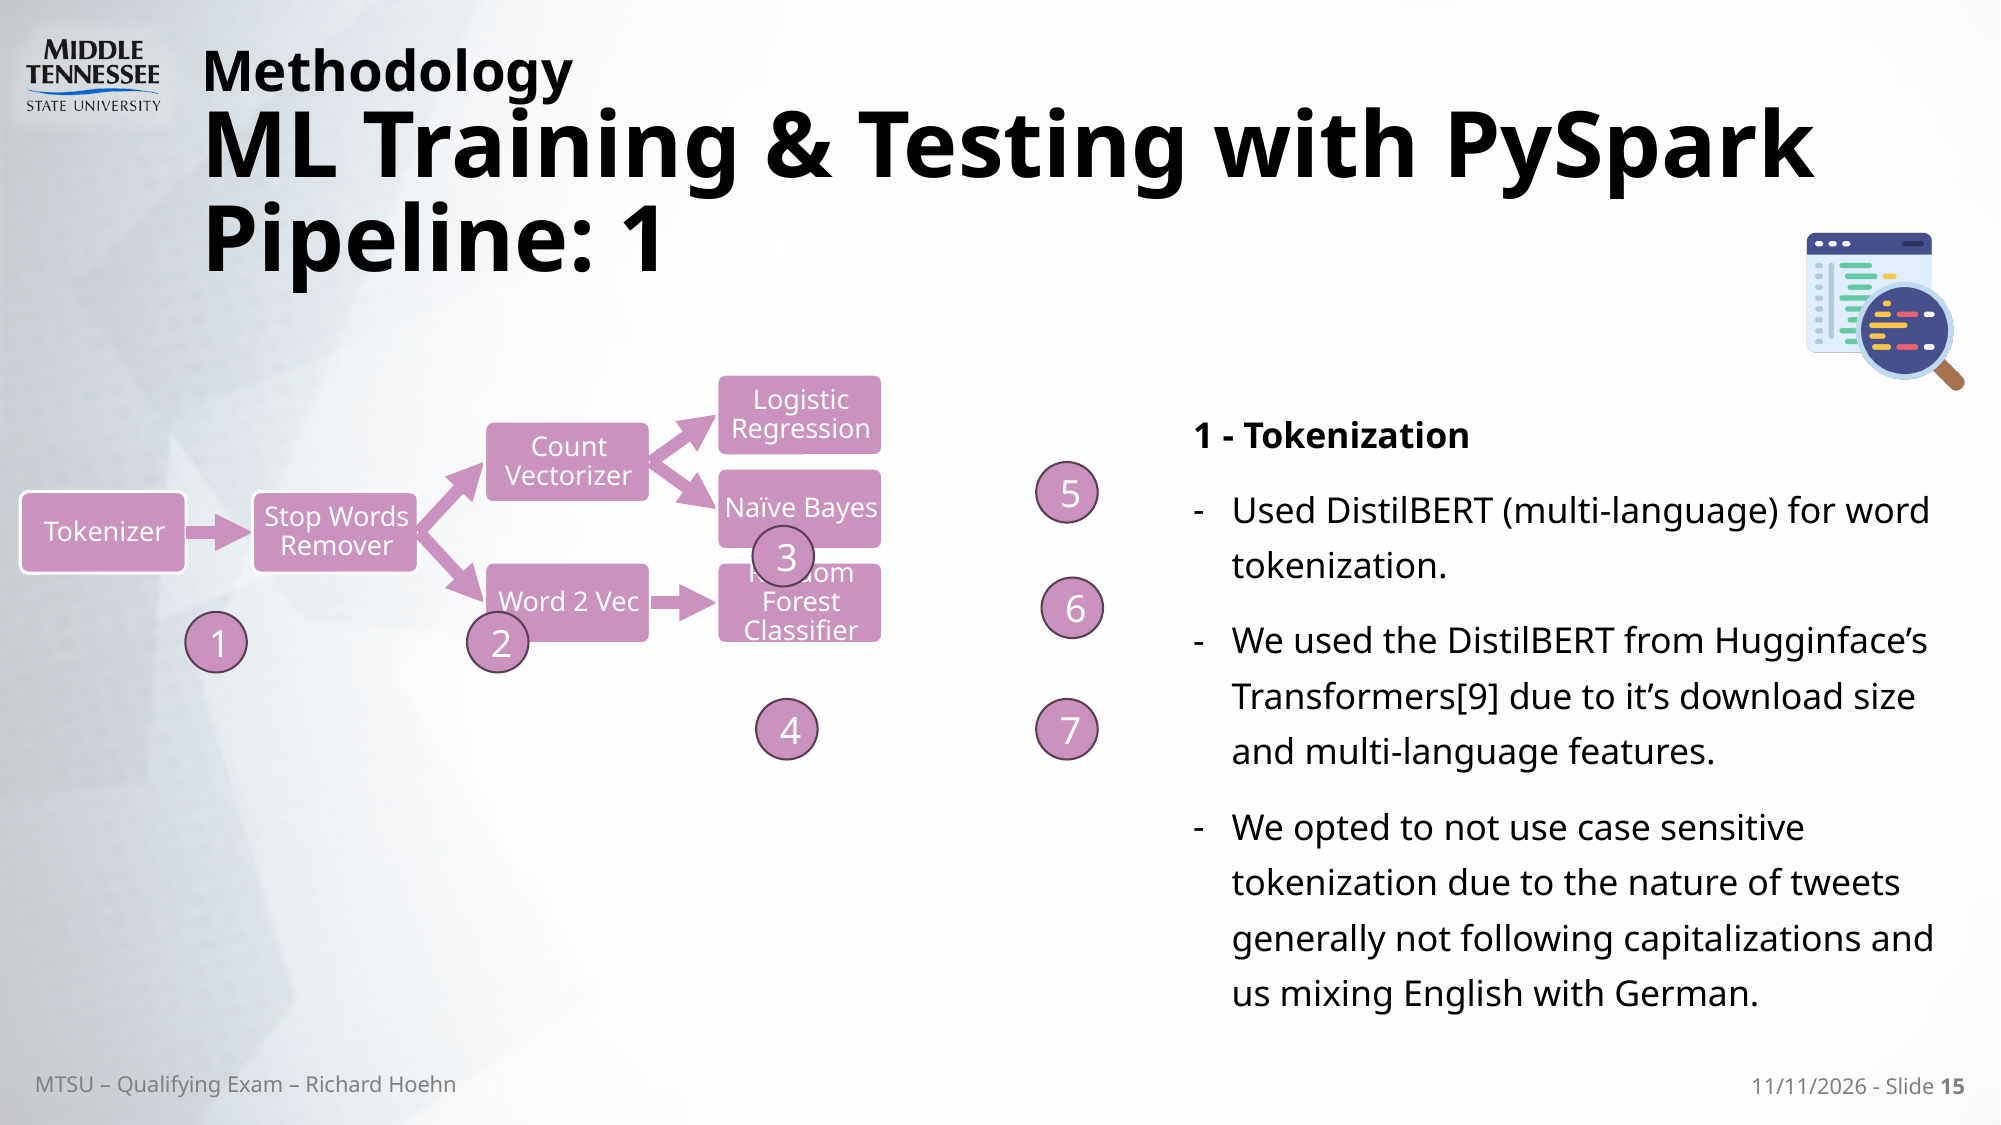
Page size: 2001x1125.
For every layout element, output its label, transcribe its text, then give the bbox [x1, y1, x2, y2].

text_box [19, 283, 1104, 842]
title Methodology ML Training & Testing with PySpark Pipeline: 1 [186, 38, 1980, 310]
list 1 - Tokenization Used DistilBERT (multi-language) for word tokenization. We used the DistilBERT from Hugginface’s Transformers[9] due to it’s download size and multi-language features. We opted to not use case sensitive tokenization due to the nature of tweets generally not following capitalizations and us mixing English with German. [1178, 392, 1980, 1032]
picture [1804, 230, 1967, 393]
picture [25, 38, 161, 112]
